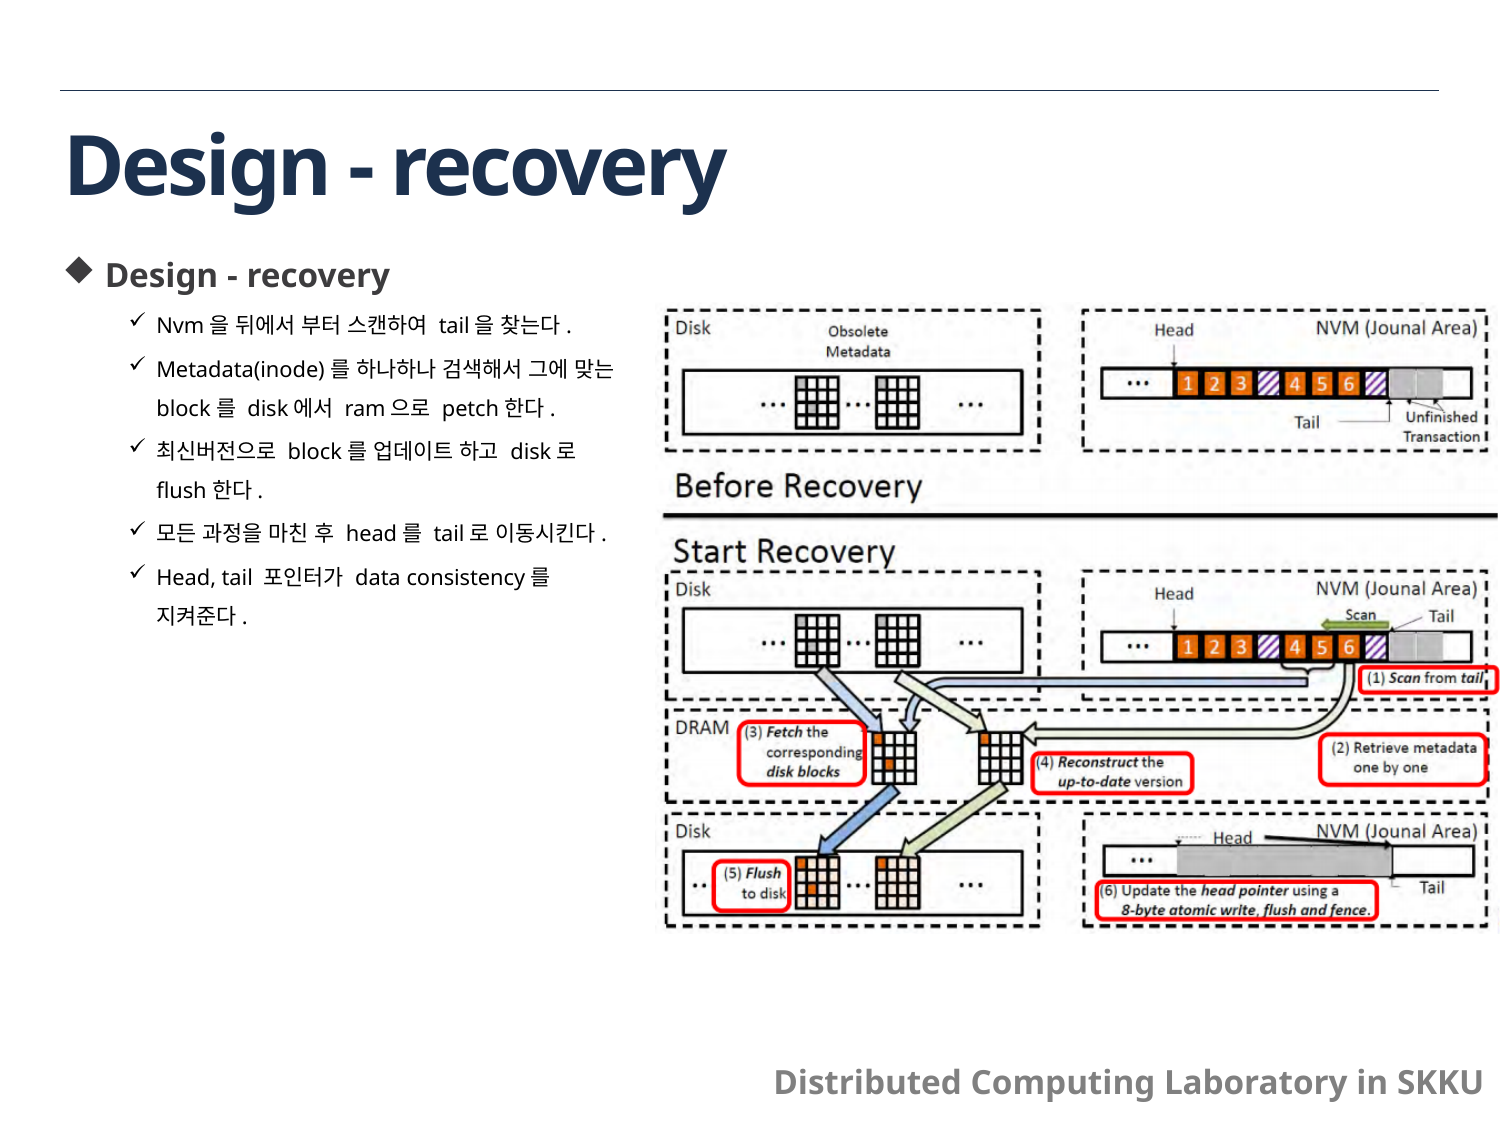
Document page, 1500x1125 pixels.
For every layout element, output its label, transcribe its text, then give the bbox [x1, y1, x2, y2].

text_box Distributed Computing Laboratory in SKKU [758, 1053, 1500, 1116]
picture [655, 301, 1500, 934]
title Design - recovery [48, 114, 1476, 211]
text_box Design - recovery Nvm을 뒤에서 부터 스캔하여 tail을 찾는다. Metadata(inode)를 하나하나 검색해서 그에 맞는 block를 disk에서 ram으로 petch한다. 최신버전으로 block를 업데이트 하고 disk로 flush한다. 모든 과정을 마친 후 head를 tail로 이동시킨다. Head, tail 포인터가 data consistency를 지켜준다. [48, 227, 652, 1054]
